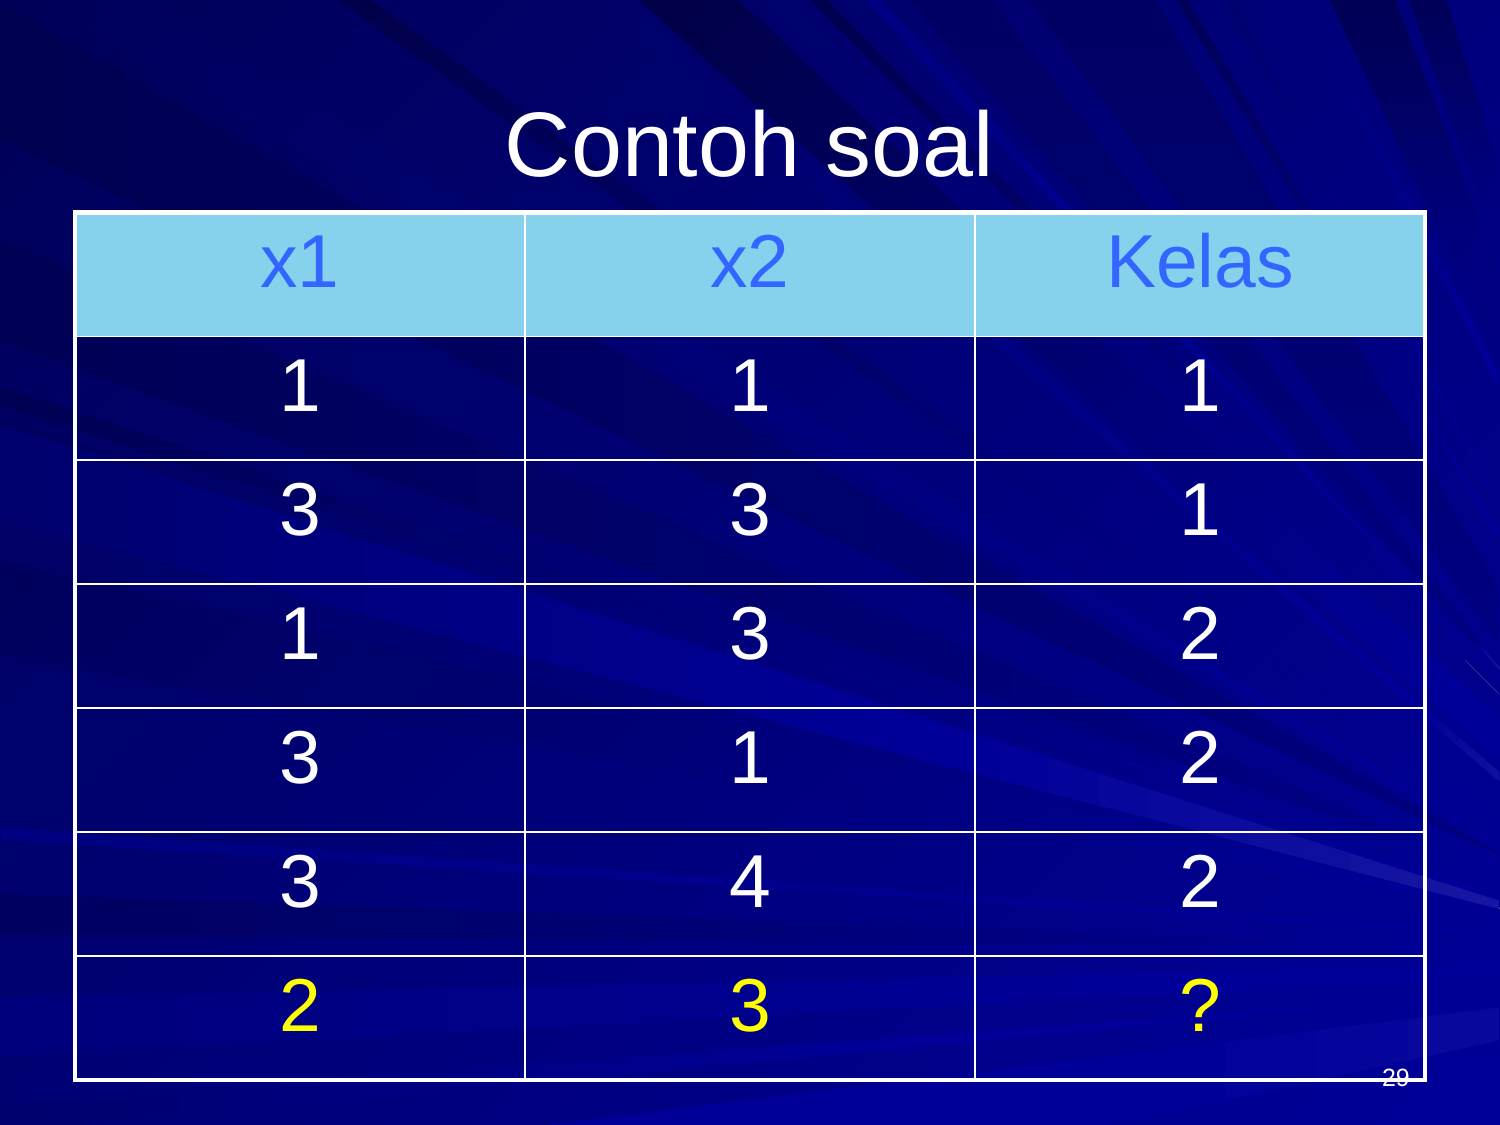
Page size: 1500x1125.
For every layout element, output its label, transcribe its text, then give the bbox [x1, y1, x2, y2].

table_cell 1 [526, 337, 974, 459]
title Contoh soal [74, 45, 1426, 210]
table_cell 3 [526, 957, 974, 1078]
table_header x2 [526, 215, 974, 336]
table_cell 1 [976, 337, 1423, 459]
table_cell 3 [77, 461, 524, 583]
table_cell 1 [77, 585, 524, 707]
table_cell 3 [77, 709, 524, 831]
table_cell 1 [976, 461, 1423, 583]
table_header x1 [77, 215, 524, 336]
table_cell ? [976, 957, 1423, 1078]
table_cell 2 [976, 833, 1423, 955]
slide_number 29 [1074, 1082, 1426, 1100]
table_cell 4 [526, 833, 974, 955]
table_cell 2 [77, 957, 524, 1078]
table_header Kelas [976, 215, 1423, 336]
table_cell 2 [976, 709, 1423, 831]
table_cell 3 [526, 461, 974, 583]
table_cell 3 [77, 833, 524, 955]
table_cell 1 [77, 337, 524, 459]
table_cell 1 [526, 709, 974, 831]
table_cell 2 [976, 585, 1423, 707]
table_cell 3 [526, 585, 974, 707]
